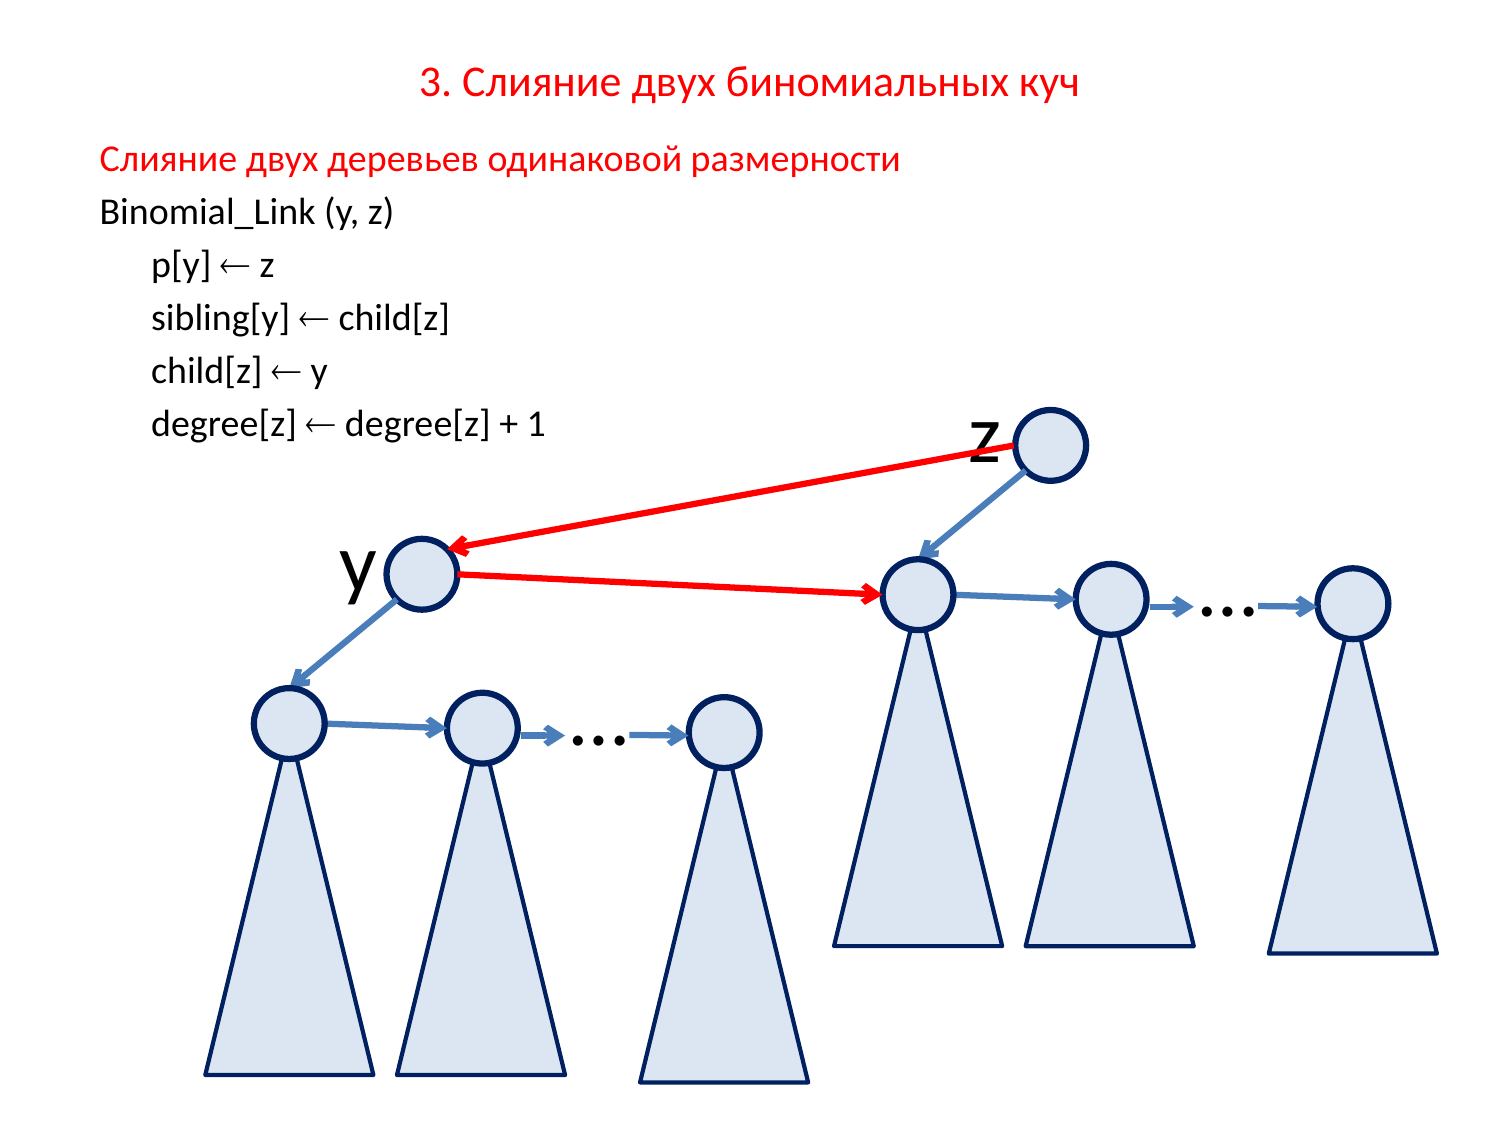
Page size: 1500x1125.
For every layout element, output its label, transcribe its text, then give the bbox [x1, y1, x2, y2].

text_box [457, 573, 883, 595]
text_box [385, 536, 460, 612]
text_box [1014, 407, 1089, 483]
text_box [638, 769, 811, 1085]
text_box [324, 723, 448, 729]
text_box [394, 764, 568, 1078]
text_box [446, 445, 1015, 550]
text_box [289, 599, 398, 689]
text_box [953, 594, 1076, 600]
text_box [881, 558, 956, 633]
text_box [445, 690, 520, 766]
title 3. Слияние двух биномиальных куч [75, 45, 1425, 114]
text_box [831, 631, 1005, 949]
text_box [1266, 640, 1439, 956]
text_box … [556, 654, 640, 770]
list Слияние двух деревьев одинаковой размерности Binomial_Link (y, z) p[y]  z sibling[y]  child[z] child[z]  y degree[z]  degree[z] + 1 [84, 125, 1435, 457]
text_box z [953, 371, 1014, 443]
text_box y [324, 500, 385, 597]
text_box [1315, 566, 1391, 642]
text_box [251, 686, 327, 762]
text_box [917, 470, 1026, 560]
text_box … [1184, 525, 1269, 641]
text_box [1074, 561, 1149, 637]
text_box [203, 760, 376, 1078]
text_box [1023, 635, 1196, 949]
text_box [686, 695, 762, 771]
